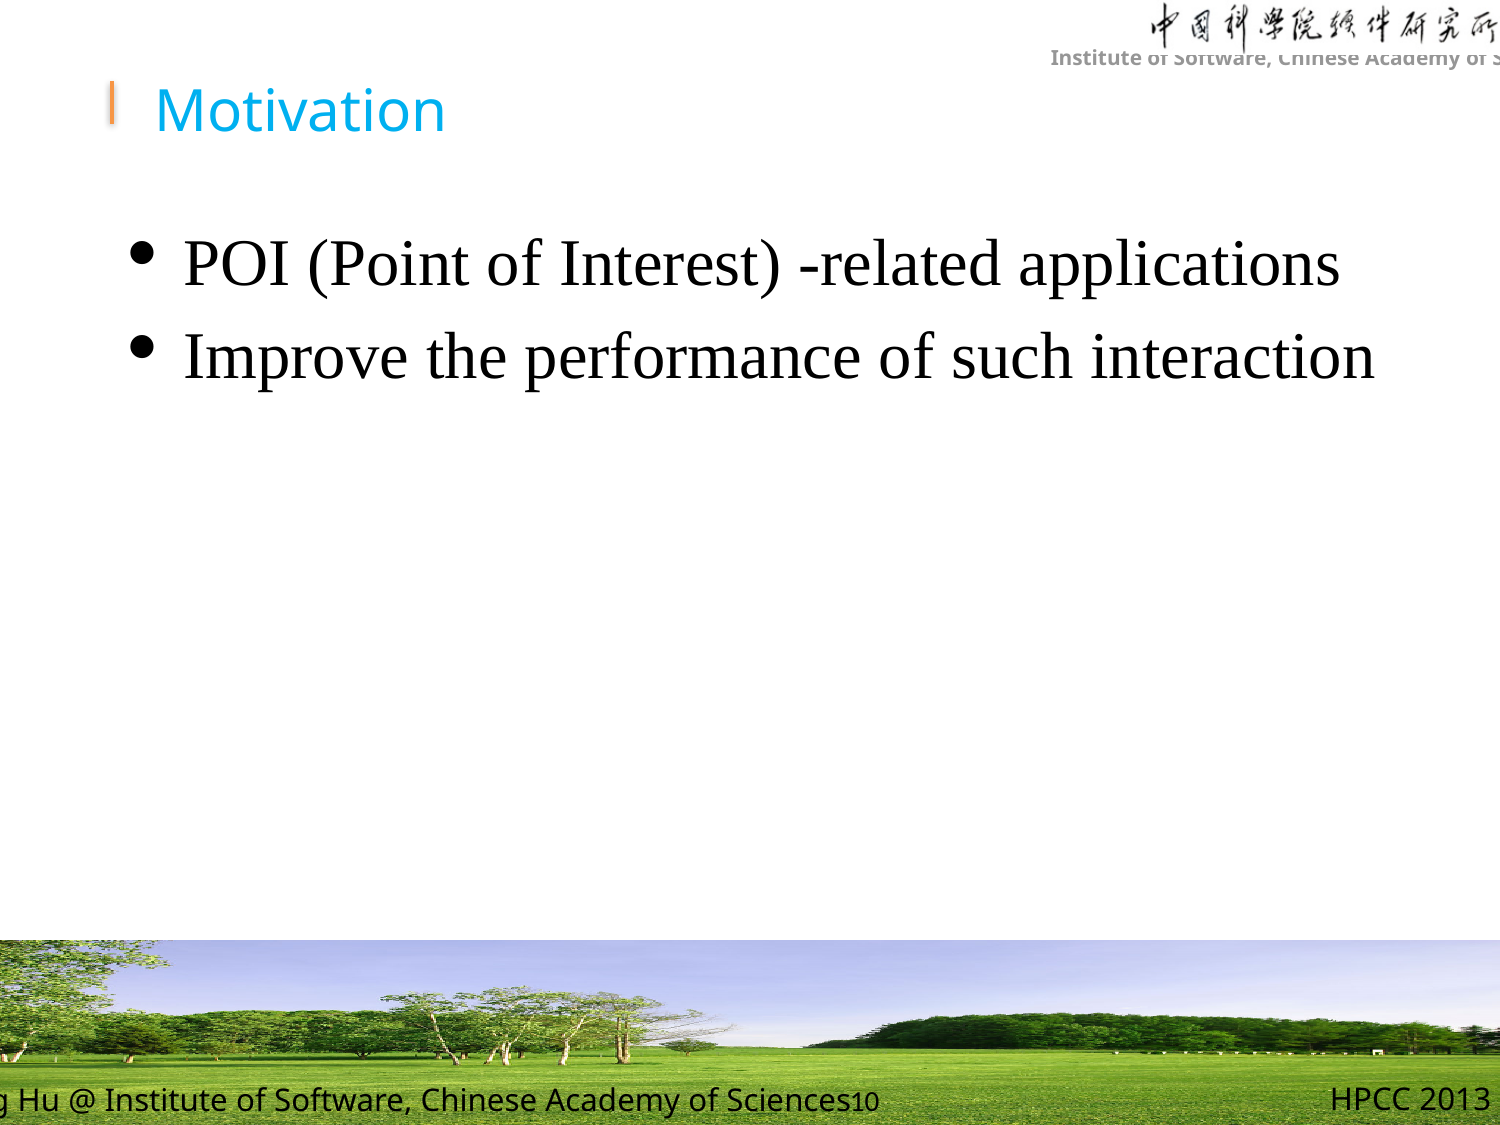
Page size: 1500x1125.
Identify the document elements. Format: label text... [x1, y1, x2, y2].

title Motivation [139, 84, 1228, 132]
picture [0, 1097, 4, 1109]
picture [0, 940, 1500, 1125]
list POI (Point of Interest) -related applications Improve the performance of such interaction [112, 210, 1483, 1005]
picture [1148, 0, 1500, 55]
